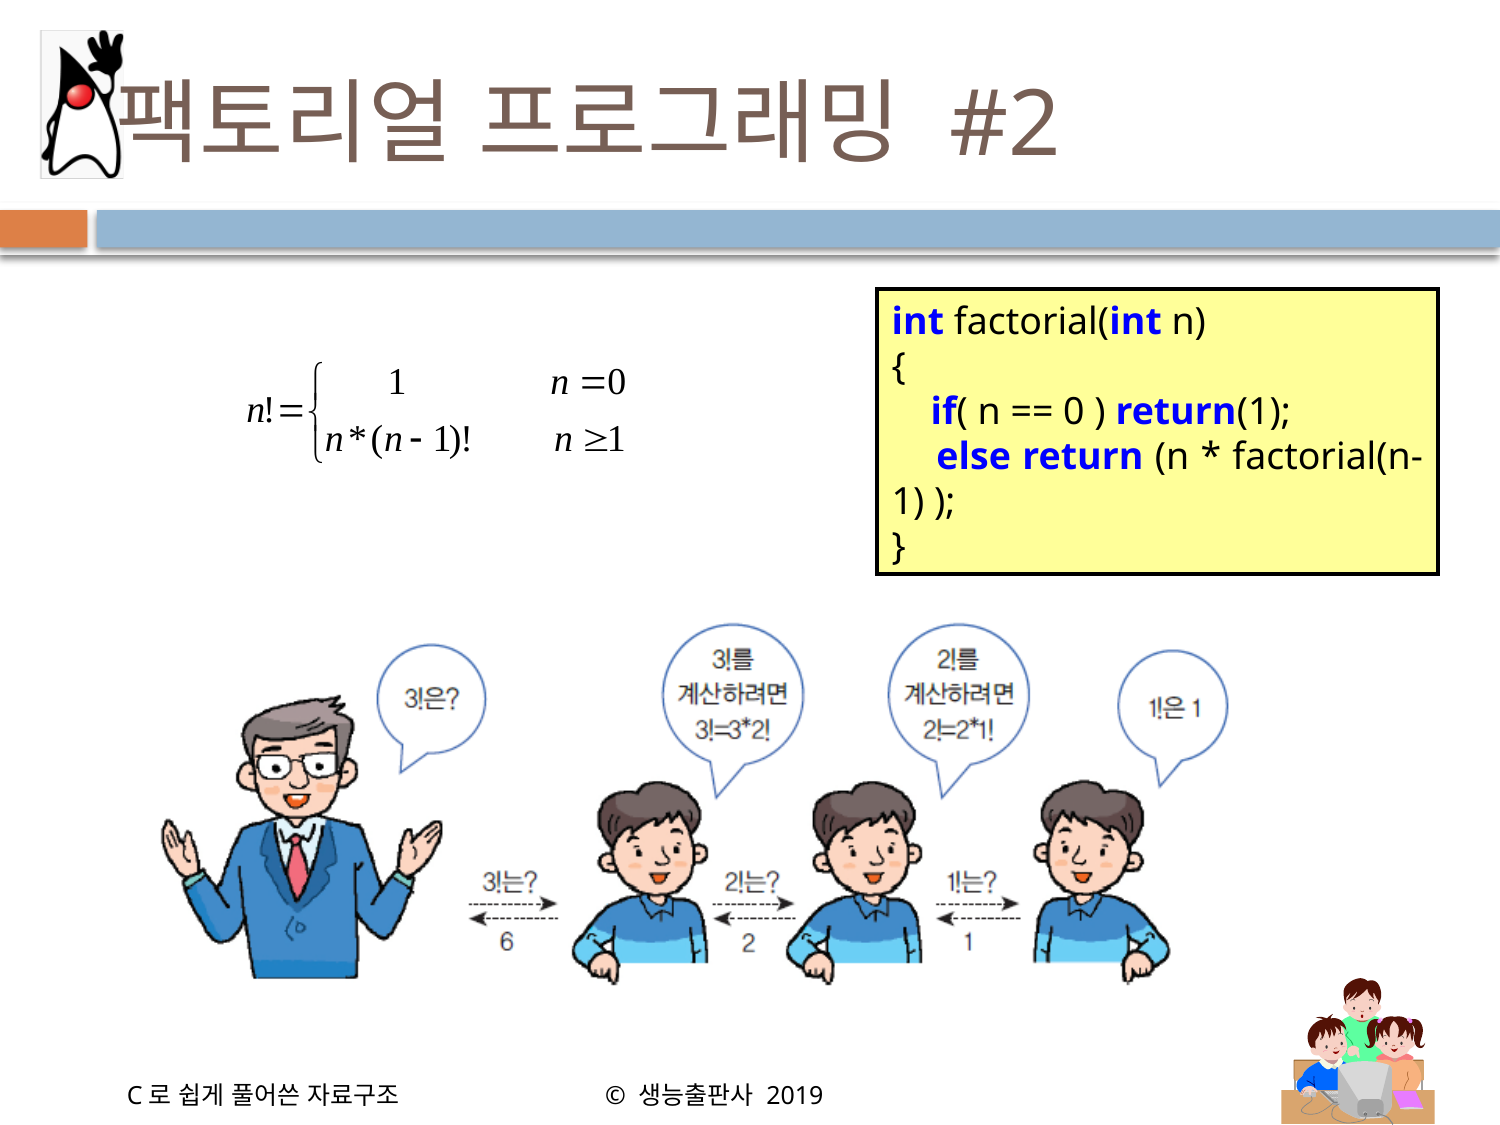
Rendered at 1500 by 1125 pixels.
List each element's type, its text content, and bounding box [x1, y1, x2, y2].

picture [39, 30, 124, 179]
text_box int factorial(int n) { if( n == 0 ) return(1); else return (n * factorial(n-1) ); } [876, 289, 1438, 574]
picture [151, 584, 1339, 990]
title 팩토리얼 프로그래밍 #2 [100, 37, 1438, 200]
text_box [240, 355, 633, 470]
